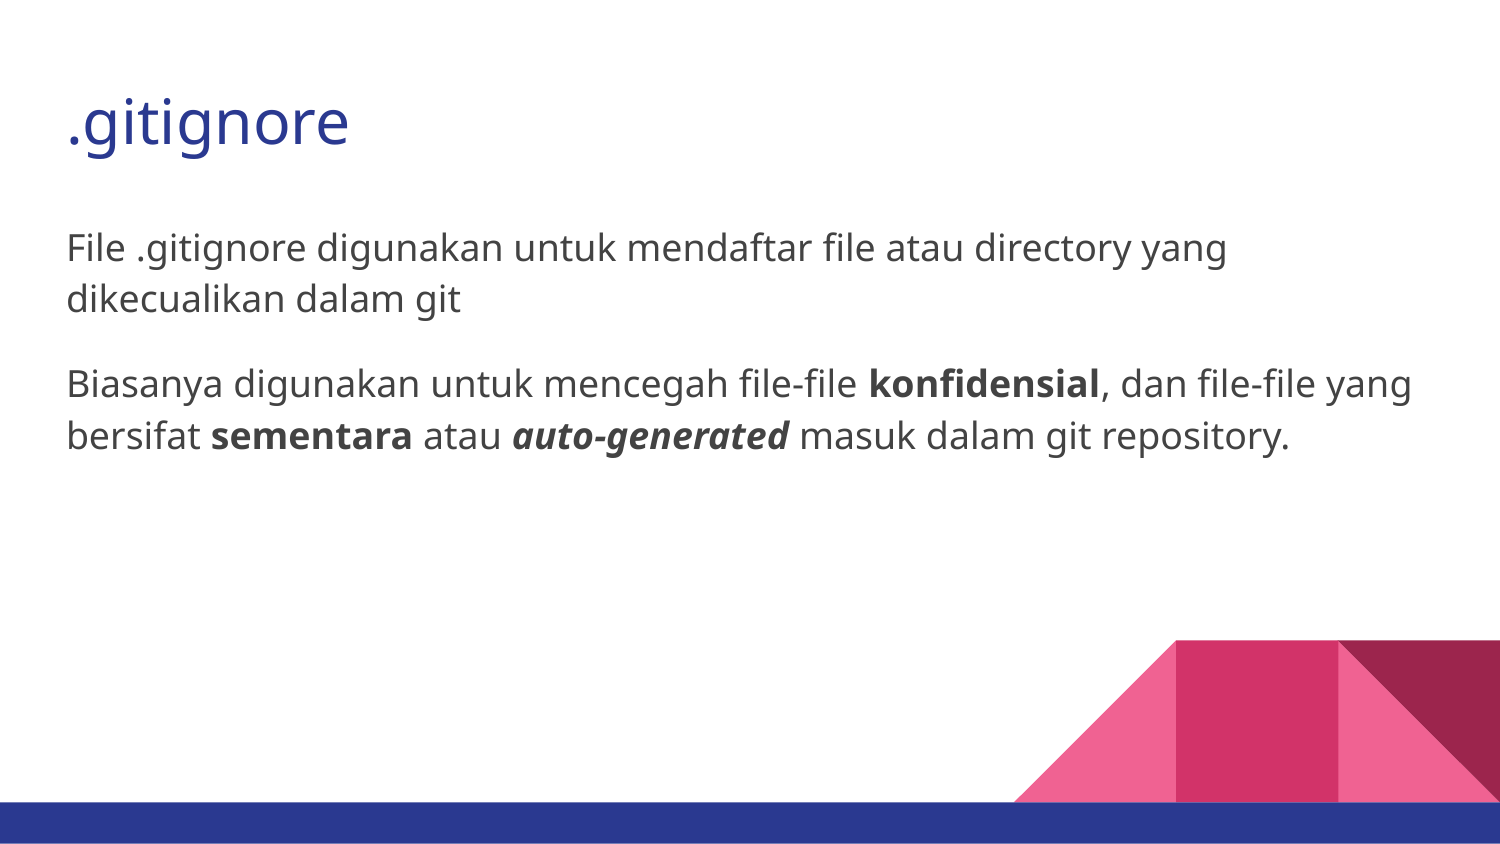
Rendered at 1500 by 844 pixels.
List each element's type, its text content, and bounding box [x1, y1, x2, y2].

title .gitignore [51, 67, 1449, 167]
list File .gitignore digunakan untuk mendaftar file atau directory yang dikecualikan dalam git Biasanya digunakan untuk mencegah file-file konfidensial, dan file-file yang bersifat sementara atau auto-generated masuk dalam git repository. [51, 201, 1449, 750]
